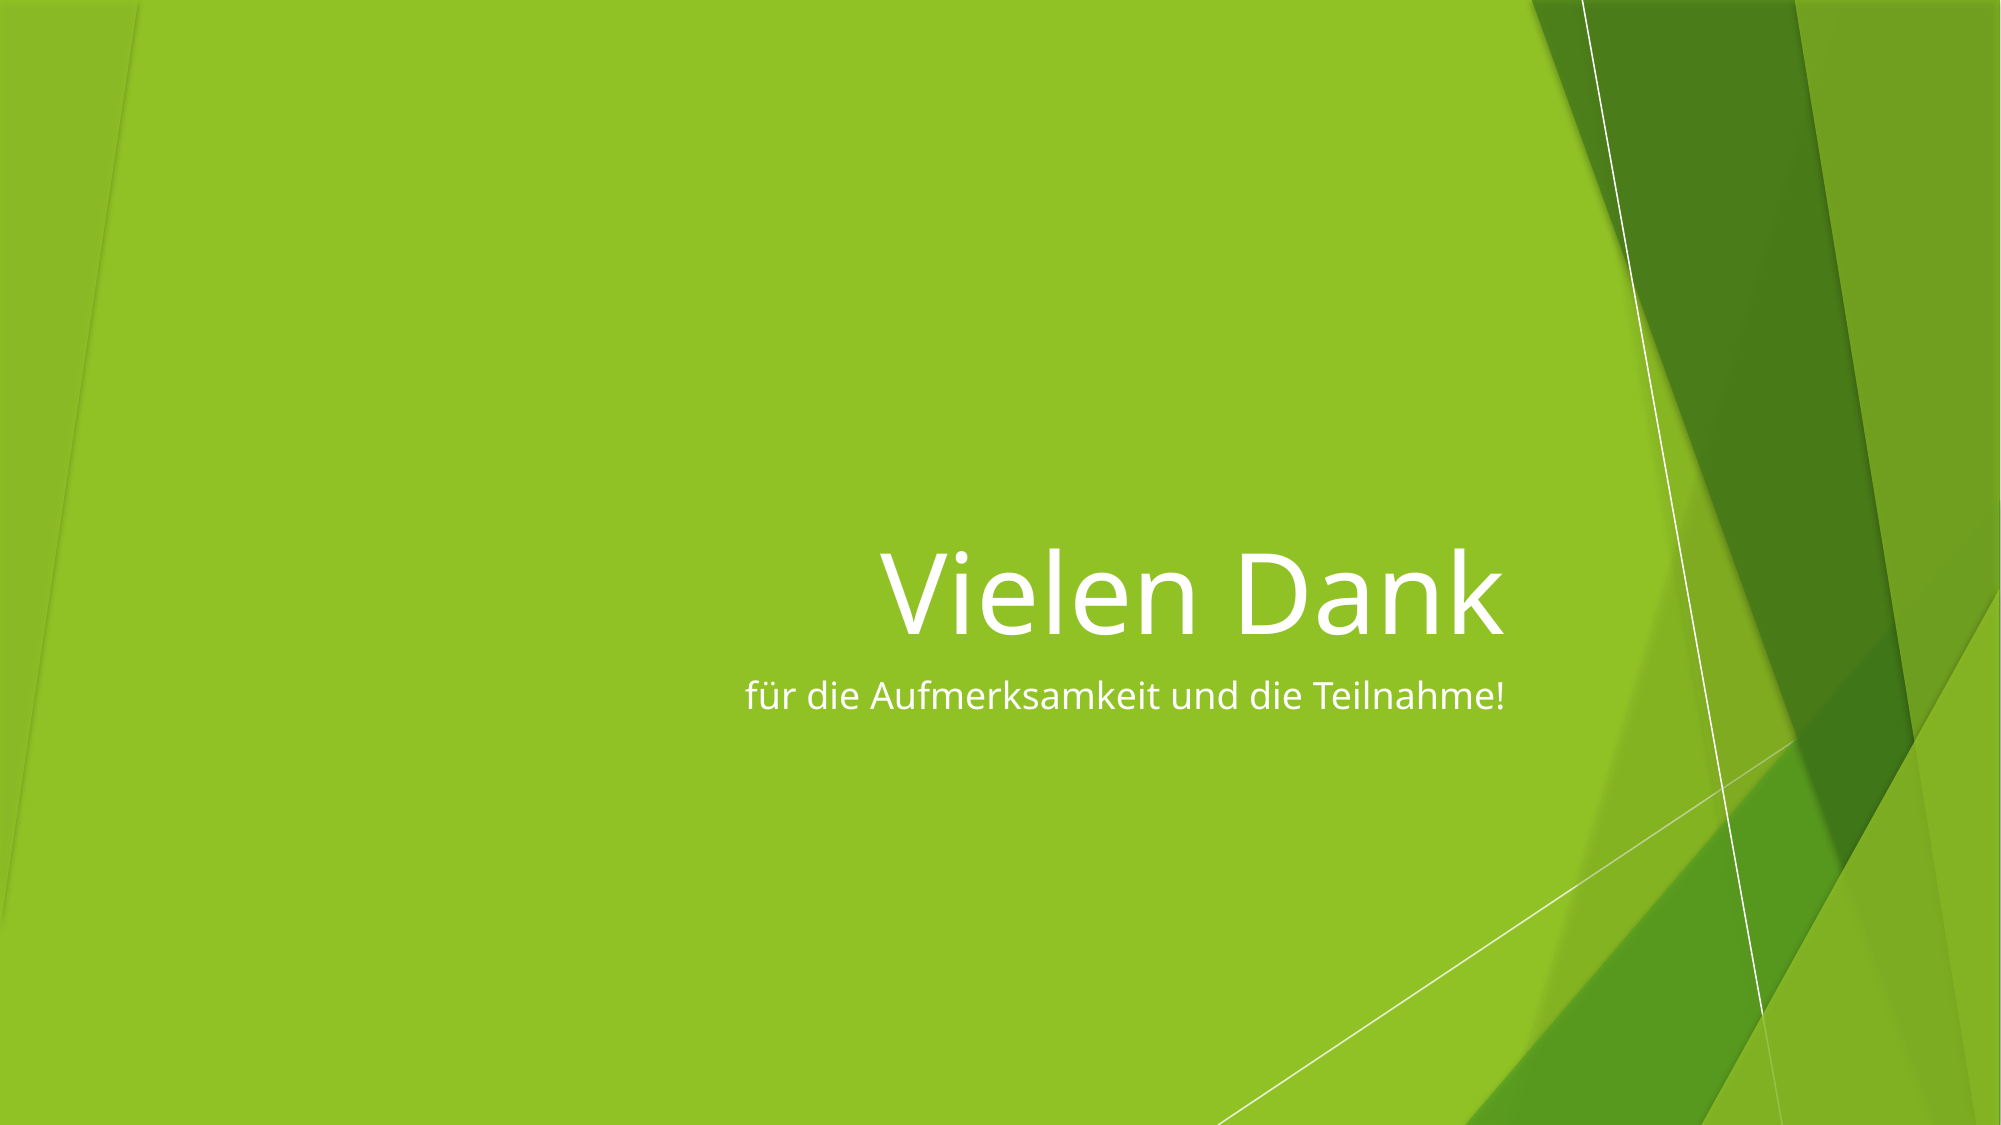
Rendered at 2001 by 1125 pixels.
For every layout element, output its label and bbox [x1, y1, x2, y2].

text_box [0, 0, 2000, 1125]
